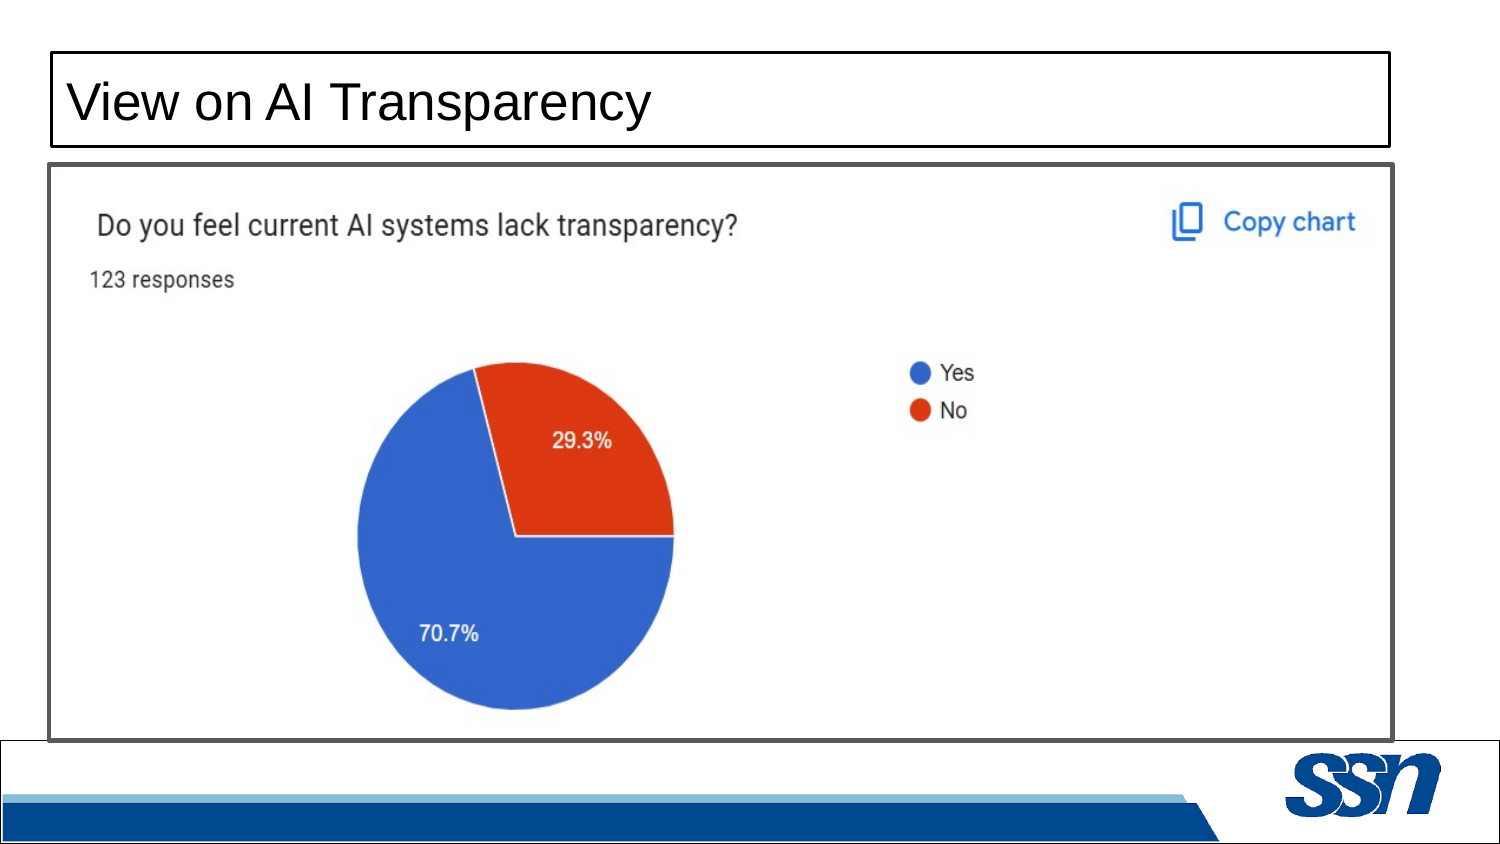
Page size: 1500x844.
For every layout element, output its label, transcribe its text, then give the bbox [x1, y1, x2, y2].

title View on AI Transparency [51, 52, 1390, 147]
picture [50, 166, 1391, 739]
picture [0, 740, 1500, 844]
